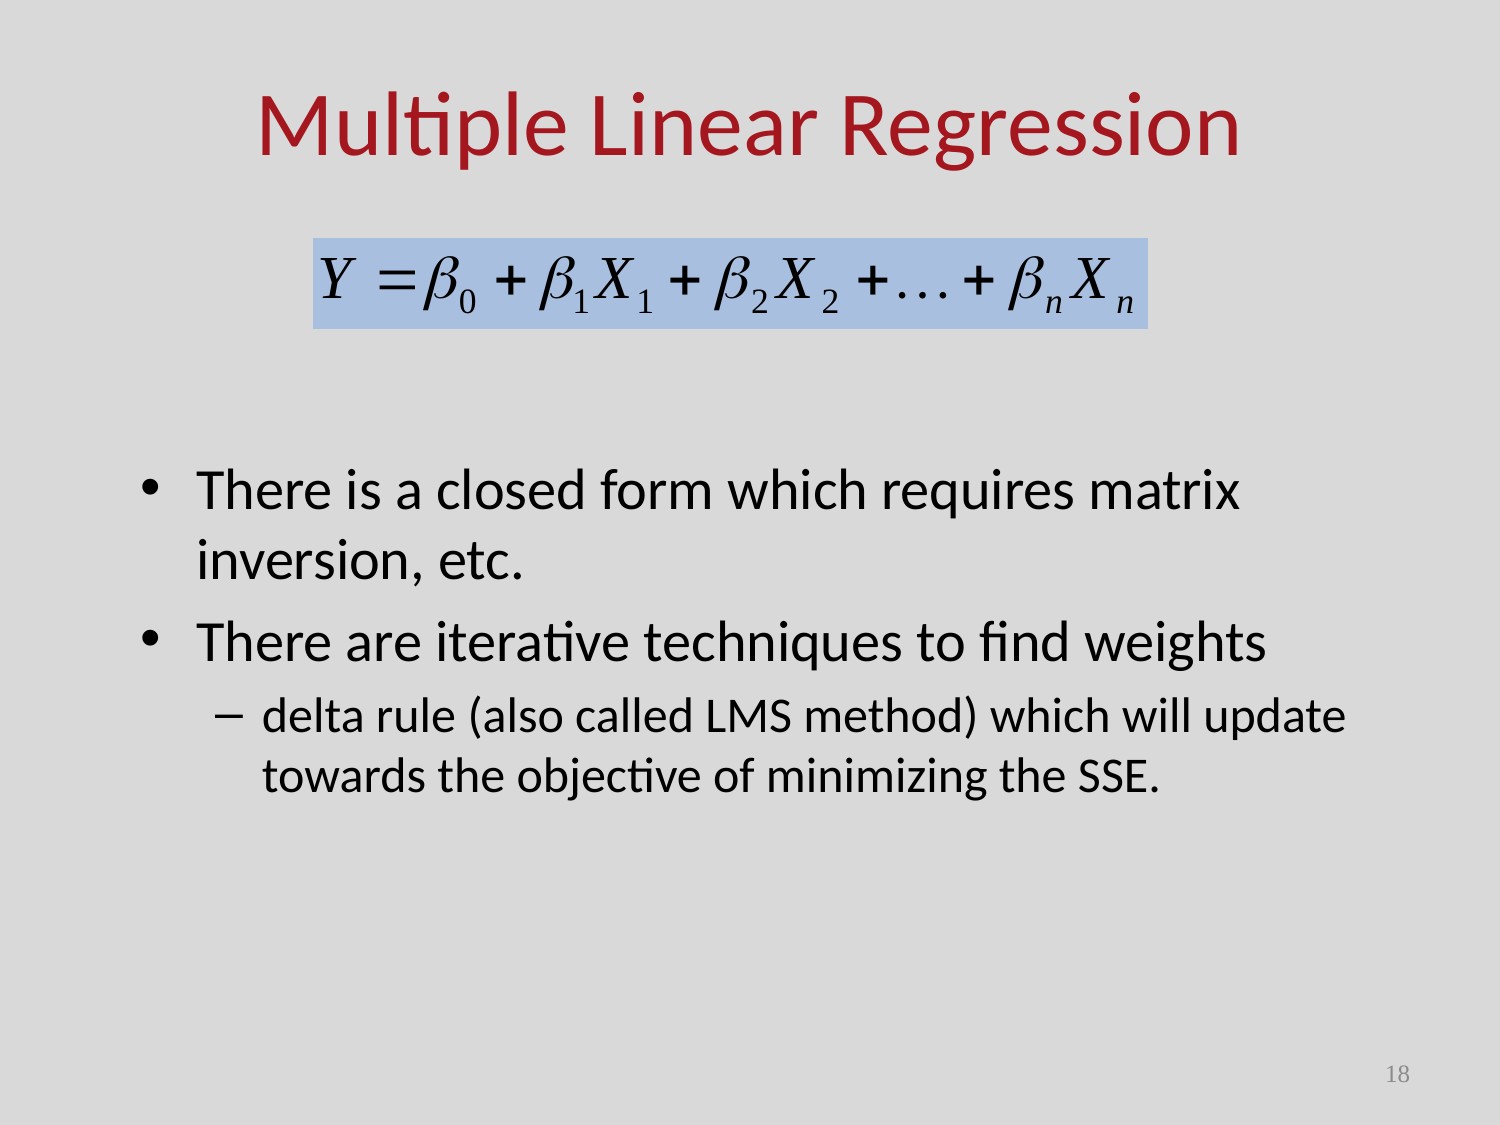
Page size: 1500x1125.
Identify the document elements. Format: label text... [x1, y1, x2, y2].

title Multiple Linear Regression [112, 37, 1388, 200]
slide_number 18 [1074, 1042, 1425, 1103]
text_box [312, 237, 1149, 330]
